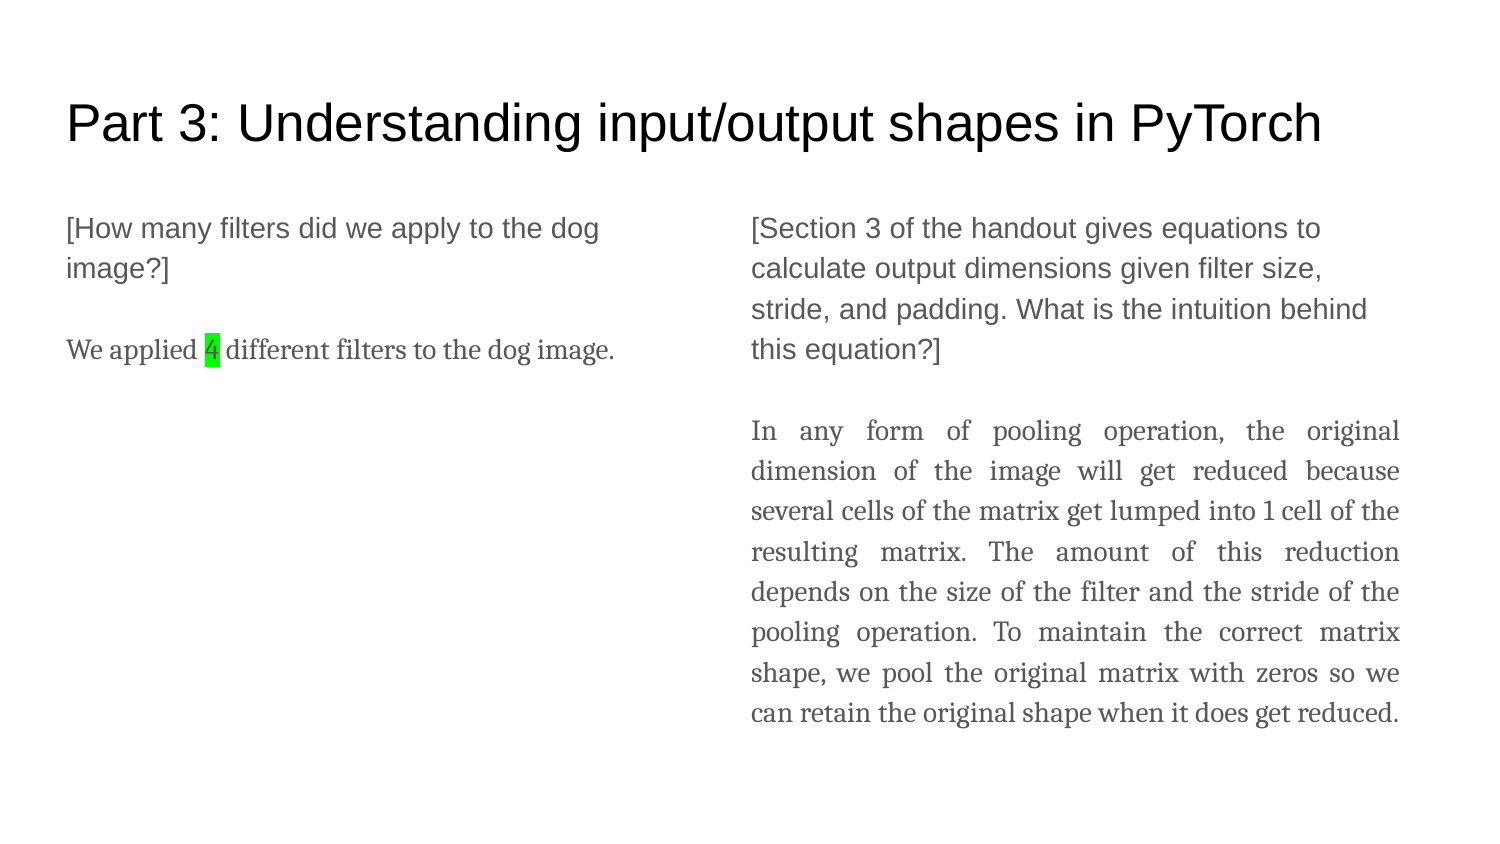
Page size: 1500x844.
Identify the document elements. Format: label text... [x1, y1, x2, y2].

list [Section 3 of the handout gives equations to calculate output dimensions given filter size, stride, and padding. What is the intuition behind this equation?] In any form of pooling operation, the original dimension of the image will get reduced because several cells of the matrix get lumped into 1 cell of the resulting matrix. The amount of this reduction depends on the size of the filter and the stride of the pooling operation. To maintain the correct matrix shape, we pool the original matrix with zeros so we can retain the original shape when it does get reduced. [735, 188, 1417, 750]
title Part 3: Understanding input/output shapes in PyTorch [50, 72, 1450, 168]
text_box [How many filters did we apply to the dog image?] We applied 4 different filters to the dog image. [51, 188, 708, 750]
